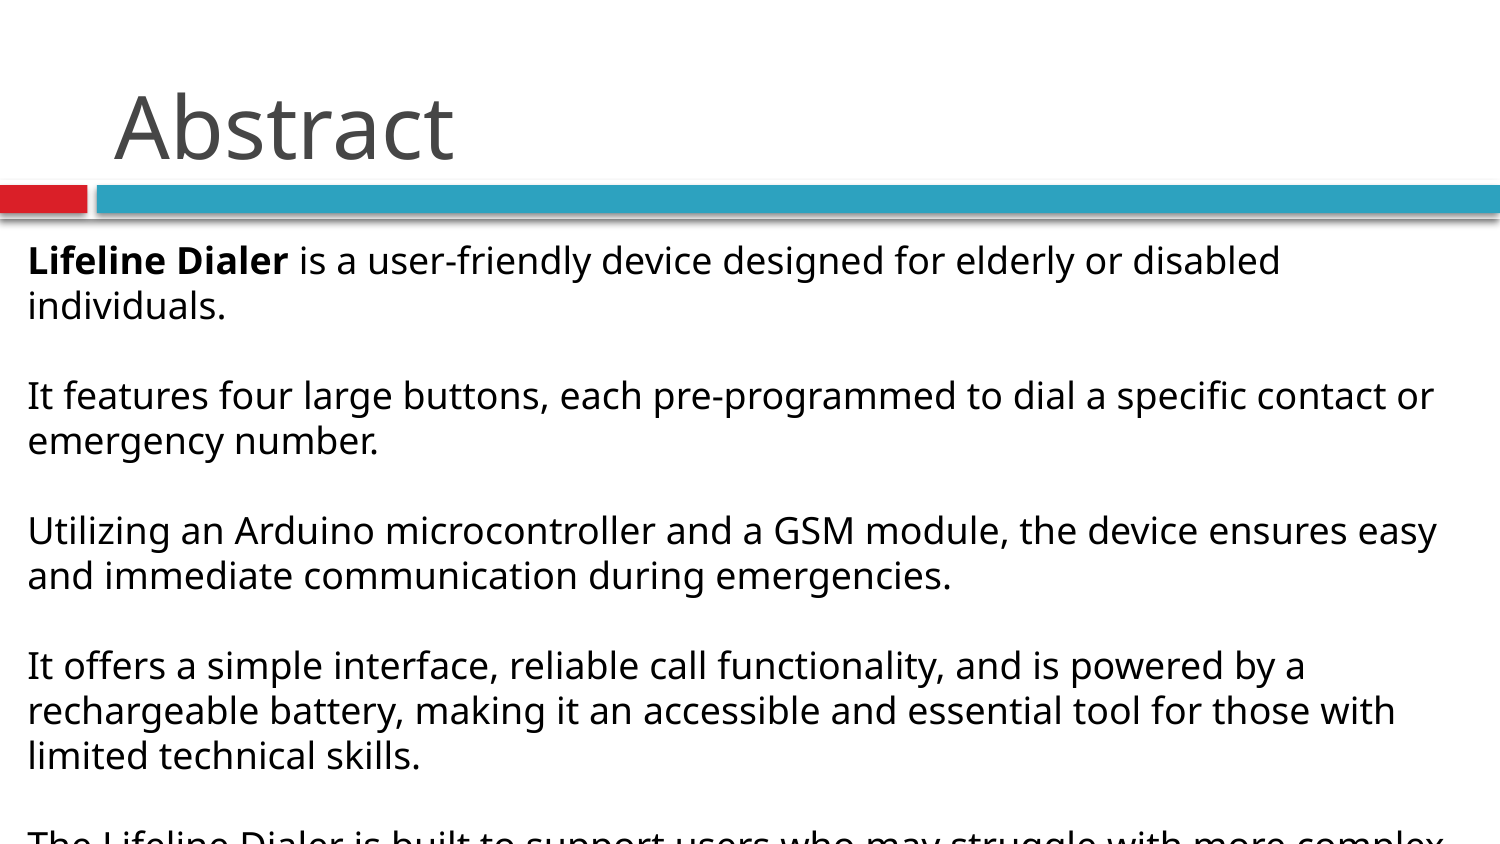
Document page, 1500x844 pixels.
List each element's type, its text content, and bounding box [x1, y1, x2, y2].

title Abstract [99, 19, 1438, 184]
text_box Lifeline Dialer is a user-friendly device designed for elderly or disabled individuals. It features four large buttons, each pre-programmed to dial a specific contact or emergency number. Utilizing an Arduino microcontroller and a GSM module, the device ensures easy and immediate communication during emergencies. It offers a simple interface, reliable call functionality, and is powered by a rechargeable battery, making it an accessible and essential tool for those with limited technical skills. The Lifeline Dialer is built to support users who may struggle with more complex mobile phone interfaces, offering a straightforward solution for urgent communication needs [12, 184, 1475, 844]
